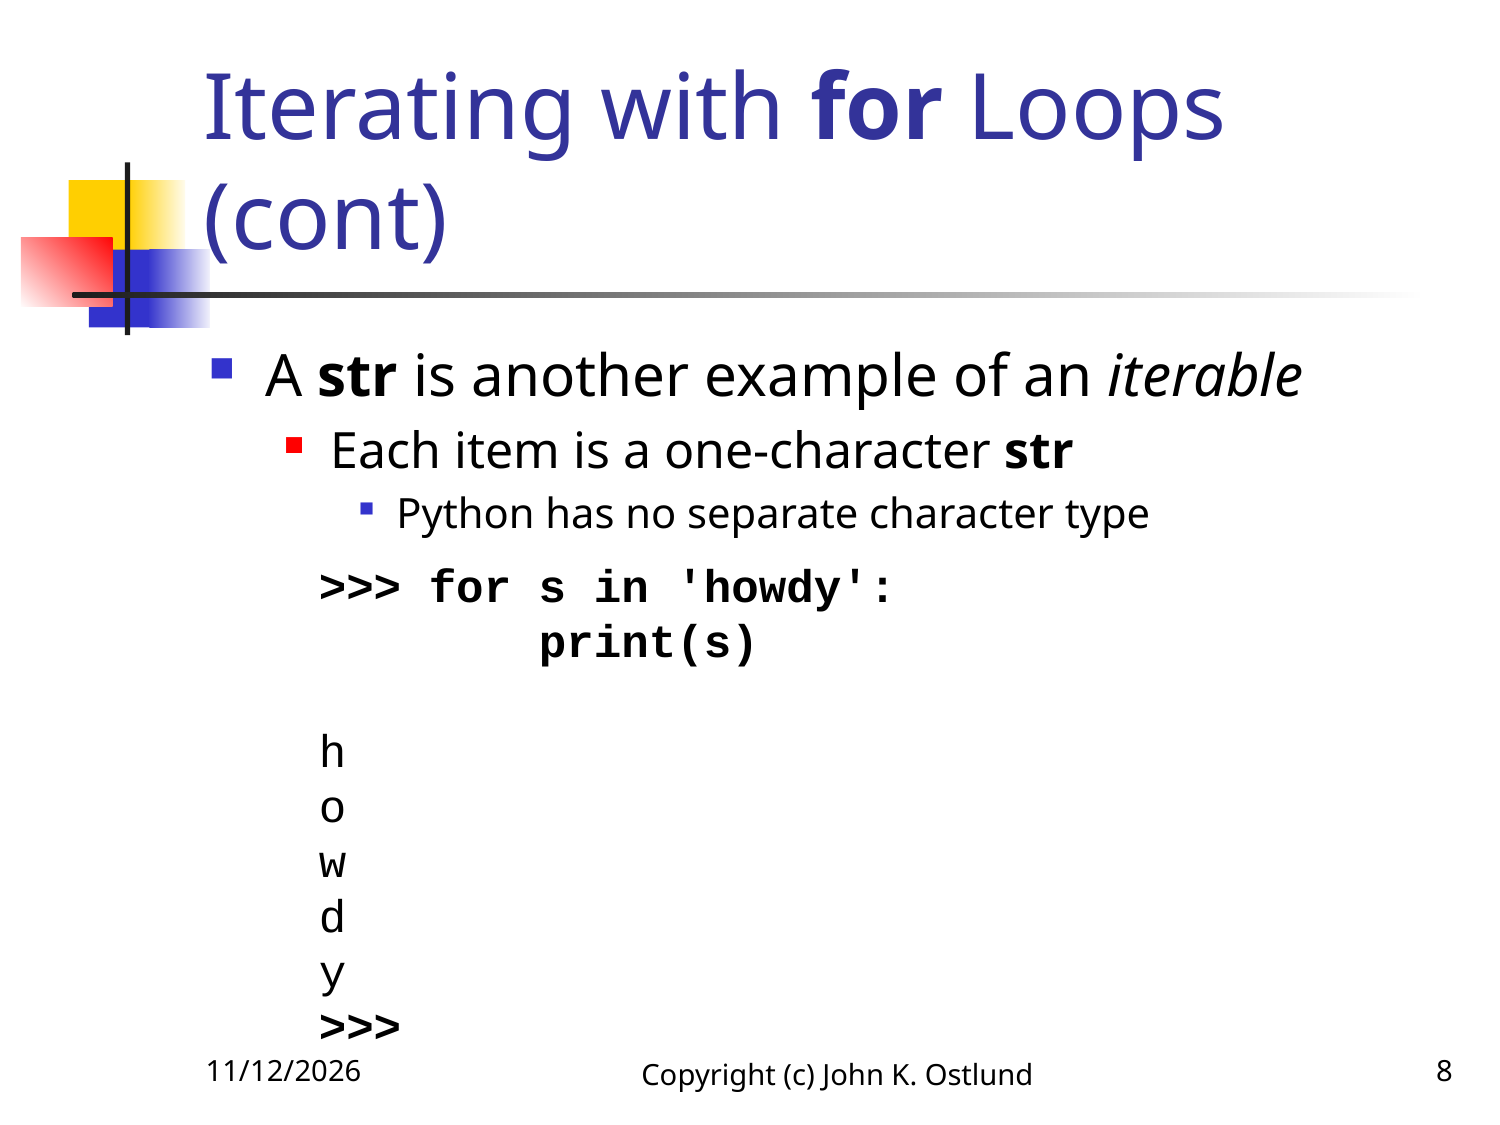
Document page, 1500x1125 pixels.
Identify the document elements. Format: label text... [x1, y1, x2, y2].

title Iterating with for Loops (cont) [188, 35, 1468, 275]
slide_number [190, 1023, 504, 1100]
footer Copyright (c) John K. Ostlund [599, 1023, 1076, 1100]
slide_number 8 [1154, 1023, 1468, 1100]
list A str is another example of an iterable Each item is a one-character str Python has no separate character type >>> for s in 'howdy': print(s) h o w d y >>> [193, 331, 1469, 1006]
